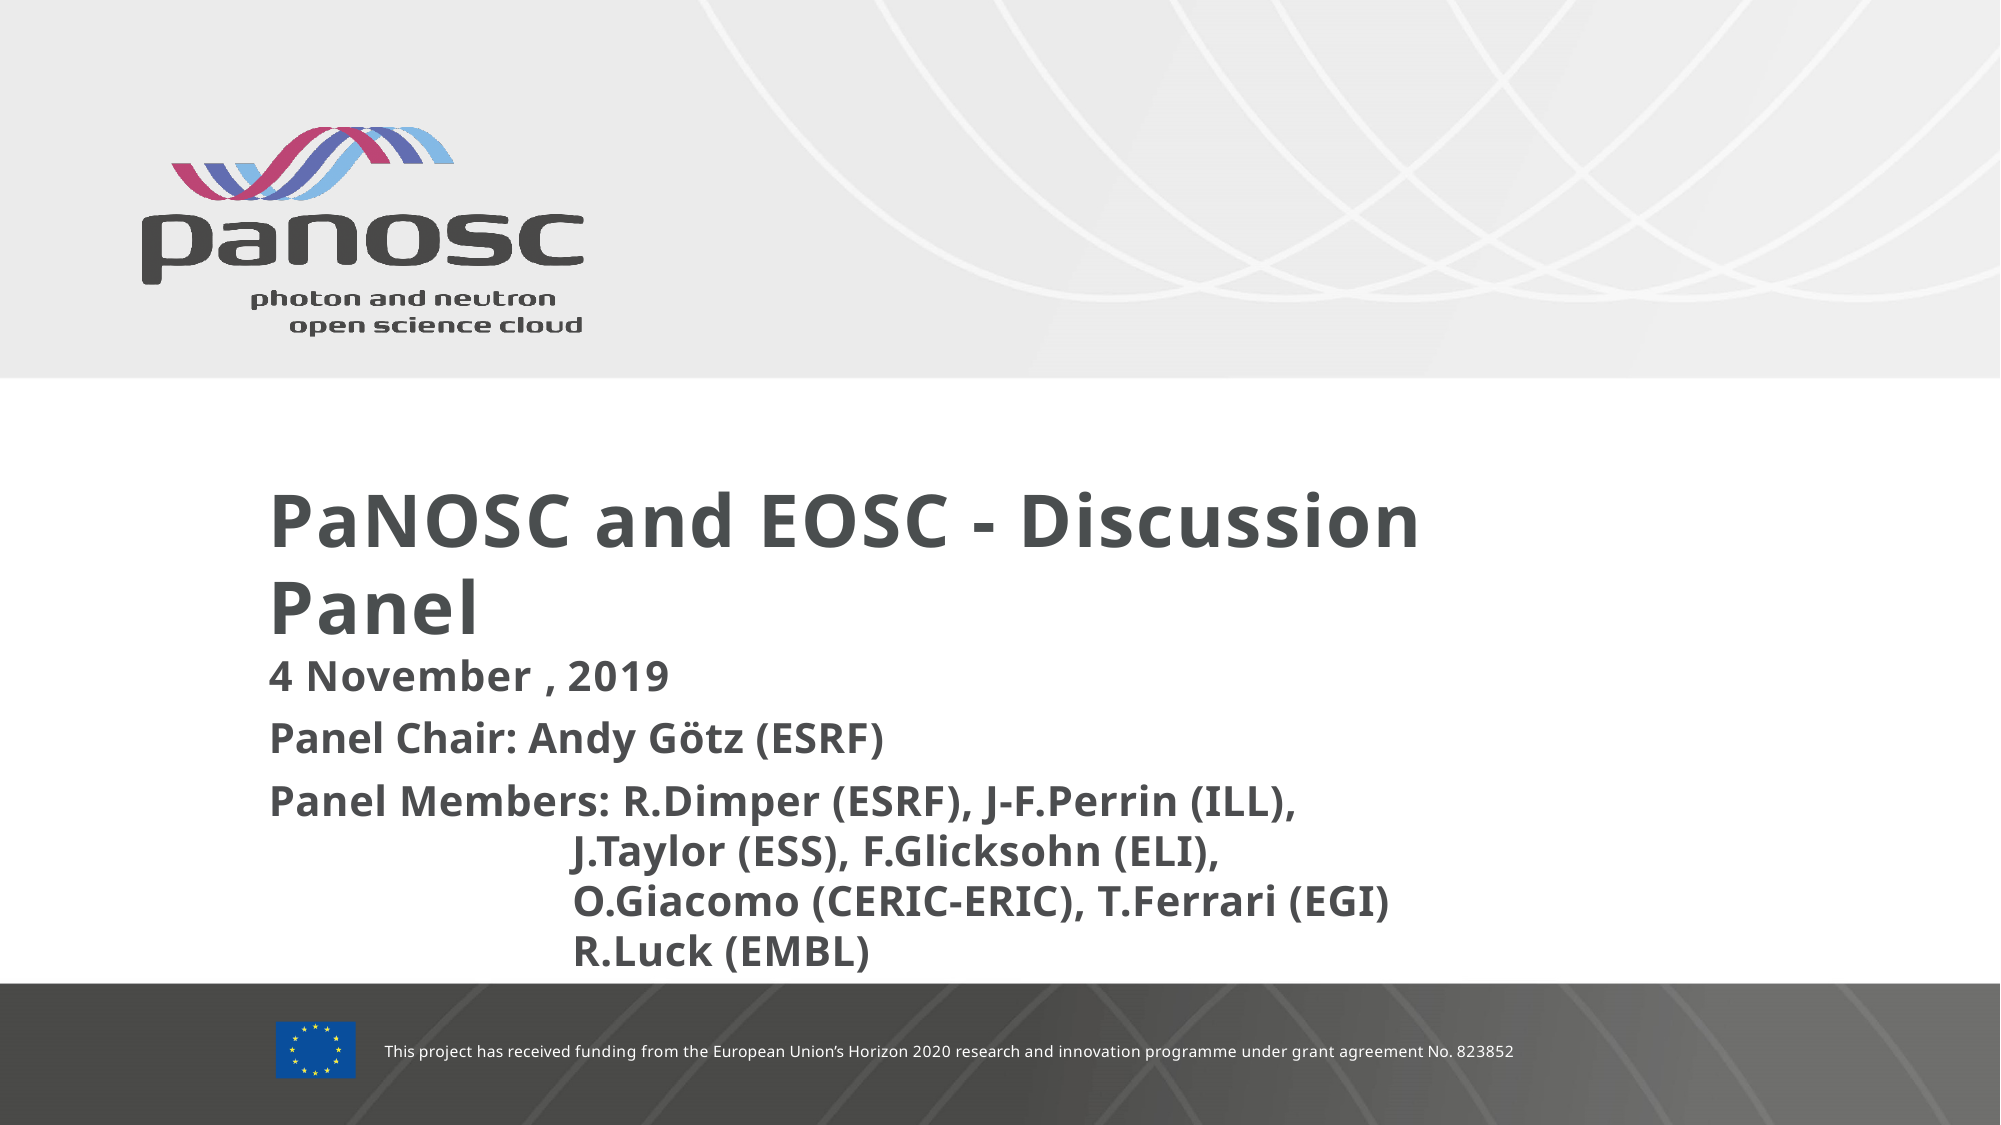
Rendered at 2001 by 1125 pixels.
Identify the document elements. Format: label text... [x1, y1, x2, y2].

title PaNOSC and EOSC - Discussion Panel [268, 474, 1650, 563]
subtitle 4 November , 2019 Panel Chair: Andy Götz (ESRF) Panel Members: R.Dimper (ESRF), J-F.Perrin (ILL), J.Taylor (ESS), F.Glicksohn (ELI), O.Giacomo (CERIC-ERIC), T.Ferrari (EGI) R.Luck (EMBL) [268, 650, 1413, 980]
picture [0, 0, 2000, 1125]
